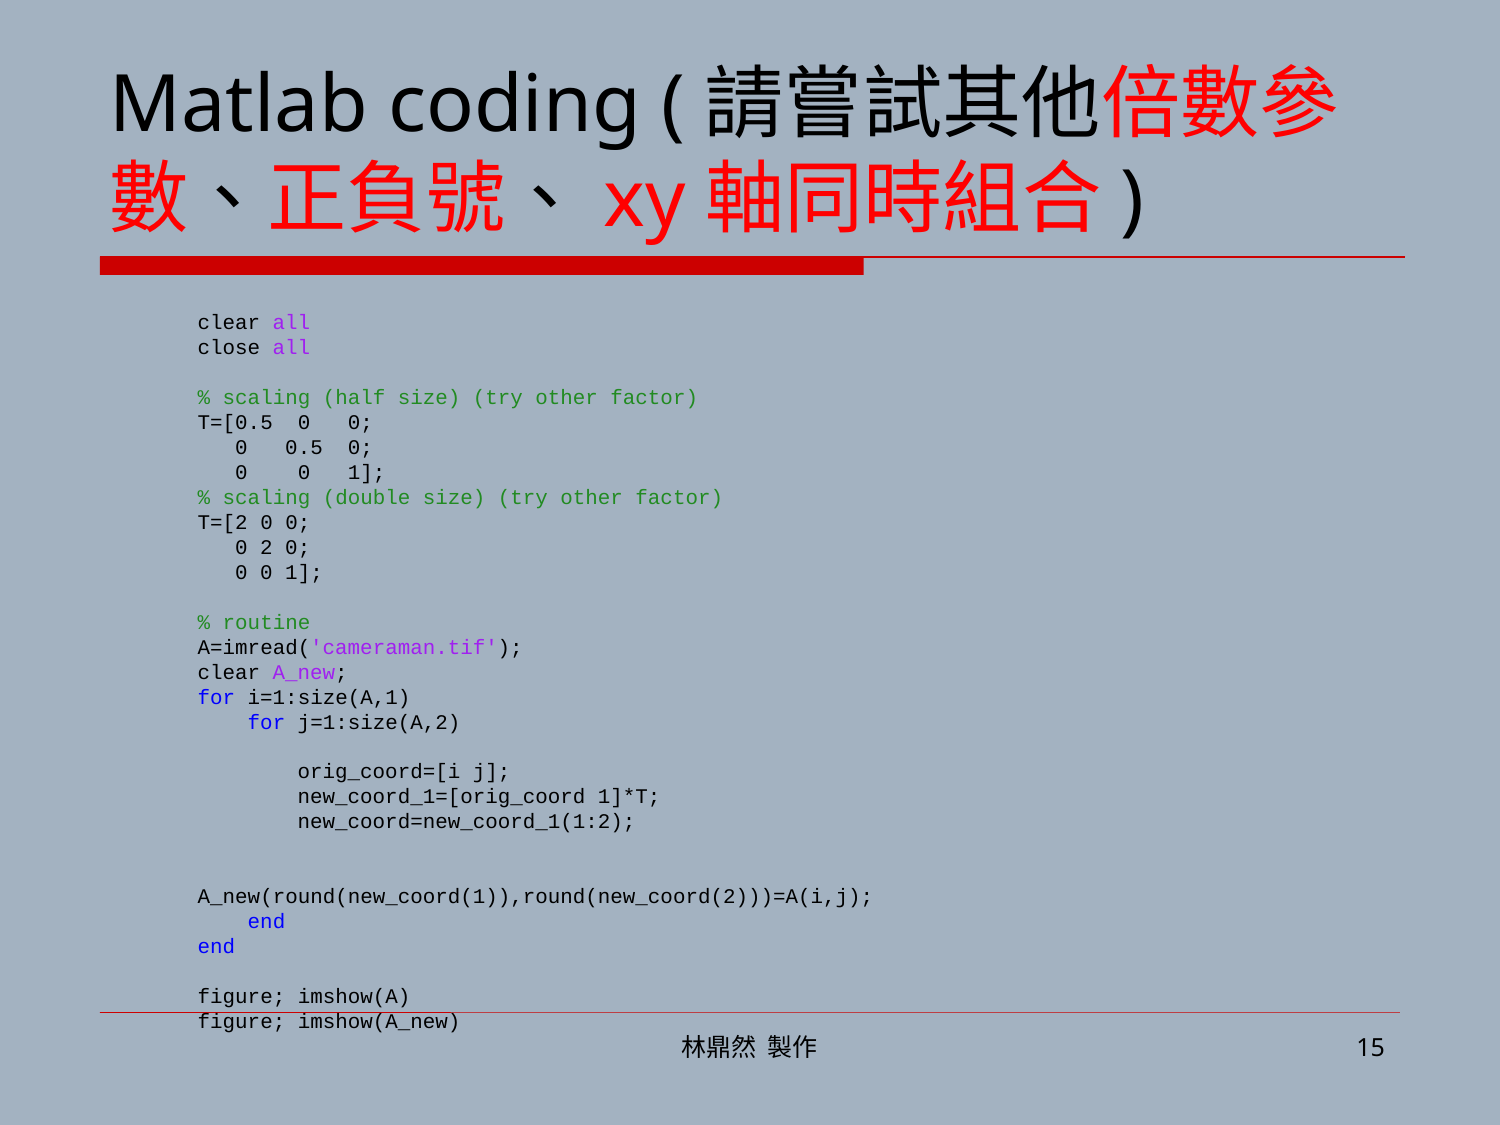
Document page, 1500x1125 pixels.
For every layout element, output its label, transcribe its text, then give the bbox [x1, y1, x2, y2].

footer 林鼎然 製作 [512, 1024, 988, 1103]
text_box clear all close all % scaling (half size) (try other factor) T=[0.5 0 0; 0 0.5 0; 0 0 1]; % scaling (double size) (try other factor) T=[2 0 0; 0 2 0; 0 0 1]; % routine A=imread('cameraman.tif'); clear A_new; for i=1:size(A,1) for j=1:size(A,2) orig_coord=[i j]; new_coord_1=[orig_coord 1]*T; new_coord=new_coord_1(1:2); A_new(round(new_coord(1)),round(new_coord(2)))=A(i,j); end end figure; imshow(A) figure; imshow(A_new) [182, 301, 933, 1066]
slide_number 15 [1074, 1024, 1400, 1103]
title Matlab coding (請嘗試其他倍數參數、正負號、xy軸同時組合) [94, 50, 1407, 250]
